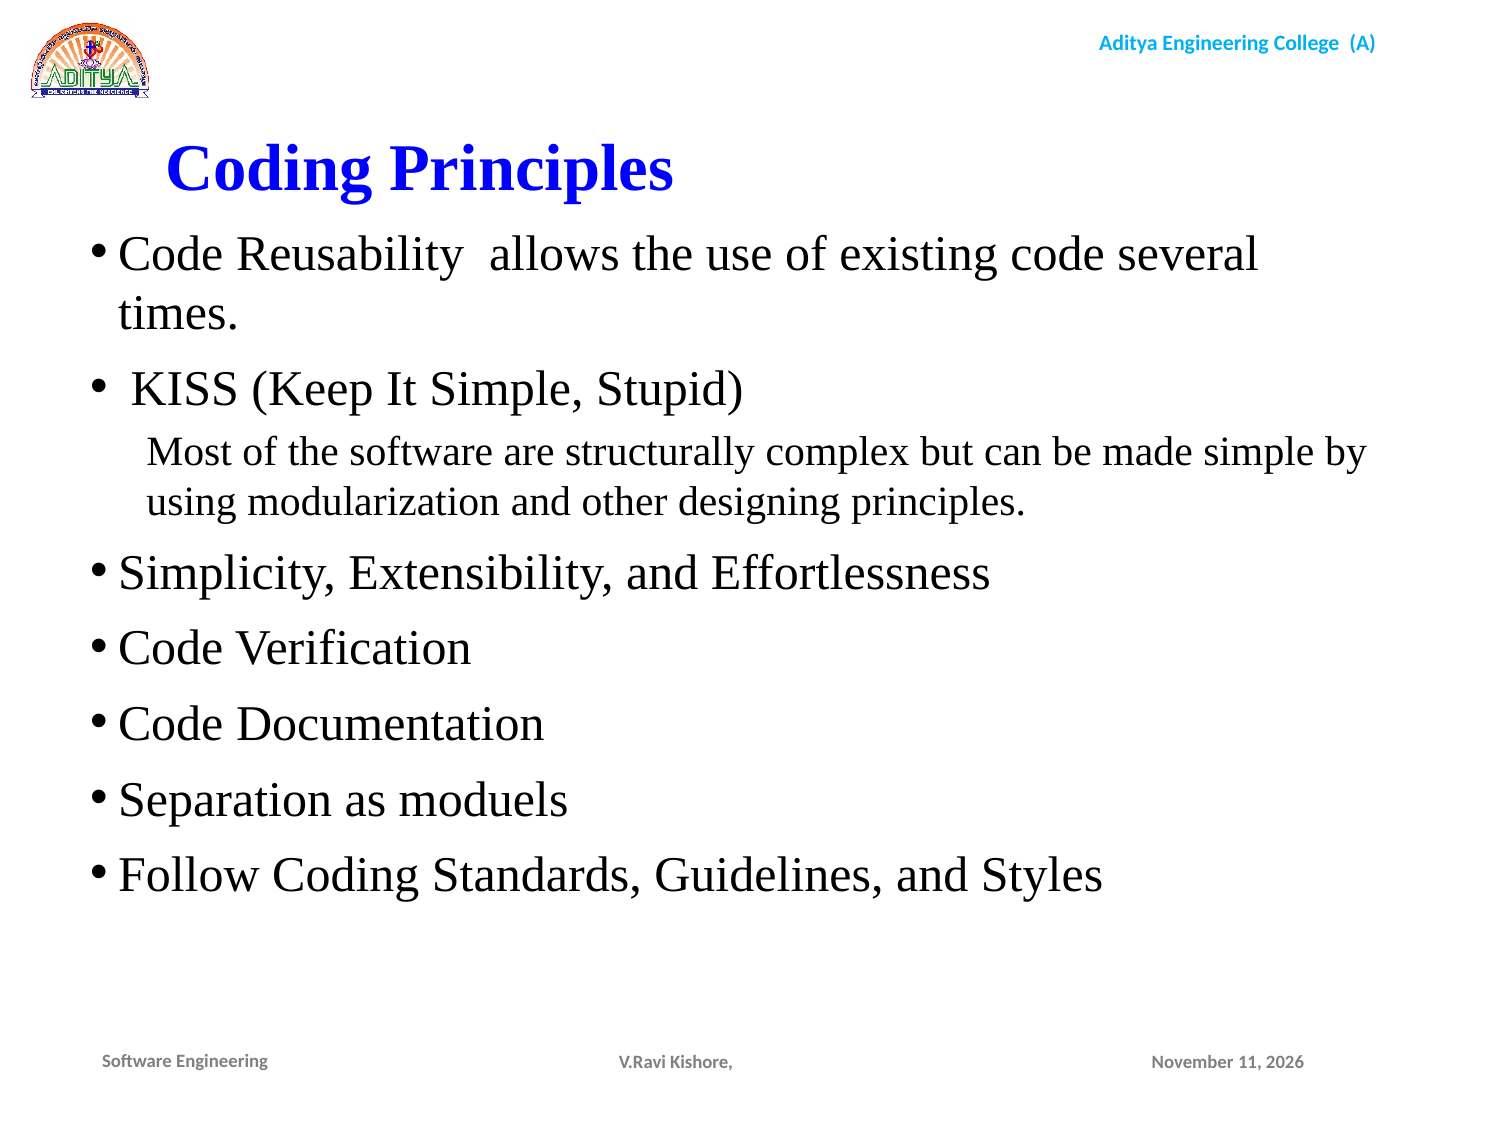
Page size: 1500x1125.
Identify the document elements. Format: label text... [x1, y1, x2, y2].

title Coding Principles [0, 59, 1294, 278]
footer V.Ravi Kishore, [509, 1031, 847, 1092]
list Code Reusability allows the use of existing code several times. KISS (Keep It Simple, Stupid) Most of the software are structurally complex but can be made simple by using modularization and other designing principles. Simplicity, Extensibility, and Effortlessness Code Verification Code Documentation Separation as moduels Follow Coding Standards, Guidelines, and Styles [75, 212, 1401, 1000]
picture [29, 22, 150, 59]
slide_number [1136, 1031, 1396, 1092]
